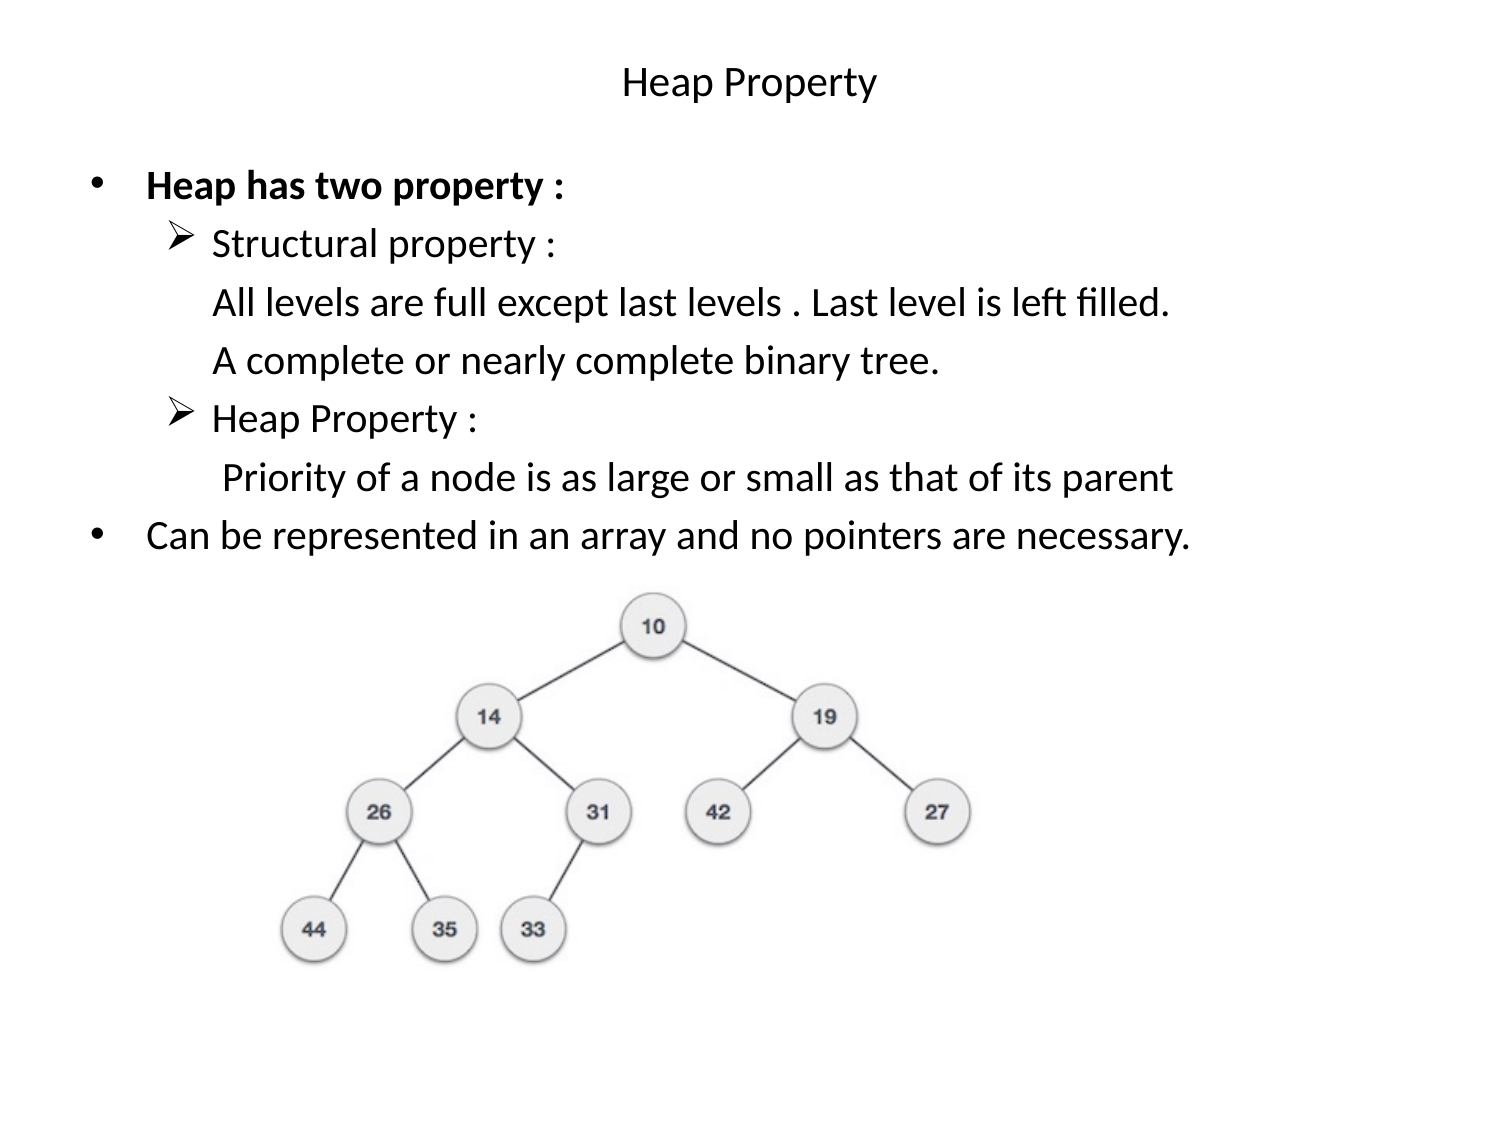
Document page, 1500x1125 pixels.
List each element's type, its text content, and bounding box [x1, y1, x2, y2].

picture [249, 574, 980, 987]
title Heap Property [75, 45, 1425, 113]
list Heap has two property : Structural property : All levels are full except last levels . Last level is left filled. A complete or nearly complete binary tree. Heap Property : Priority of a node is as large or small as that of its parent Can be represented in an array and no pointers are necessary. [75, 149, 1425, 1005]
